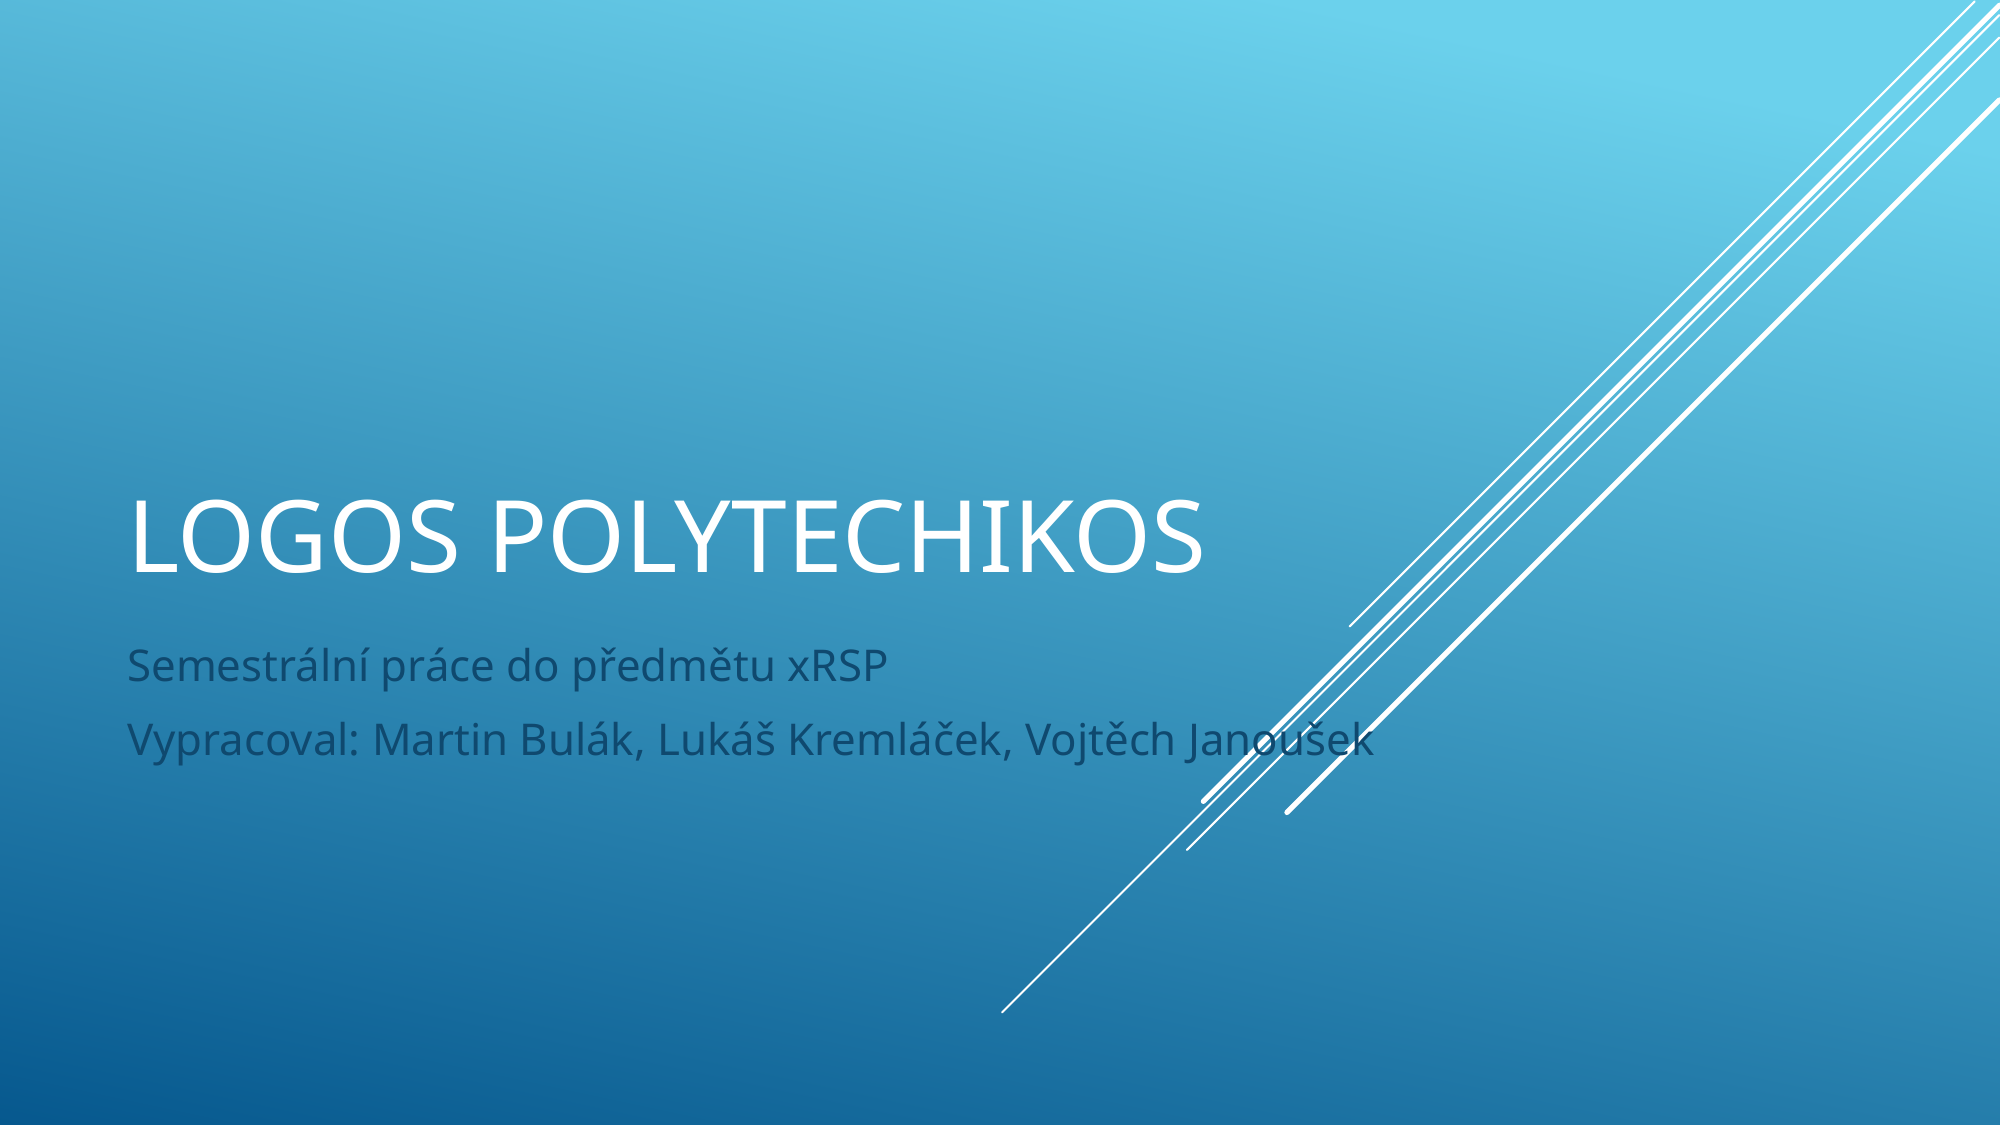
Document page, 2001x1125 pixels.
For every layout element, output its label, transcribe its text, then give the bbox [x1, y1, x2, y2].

subtitle Semestrální práce do předmětu xRSP Vypracoval: Martin Bulák, Lukáš Kremláček, Vojtěch Janoušek [112, 630, 1485, 950]
title Logos polytechikos [112, 112, 1425, 600]
